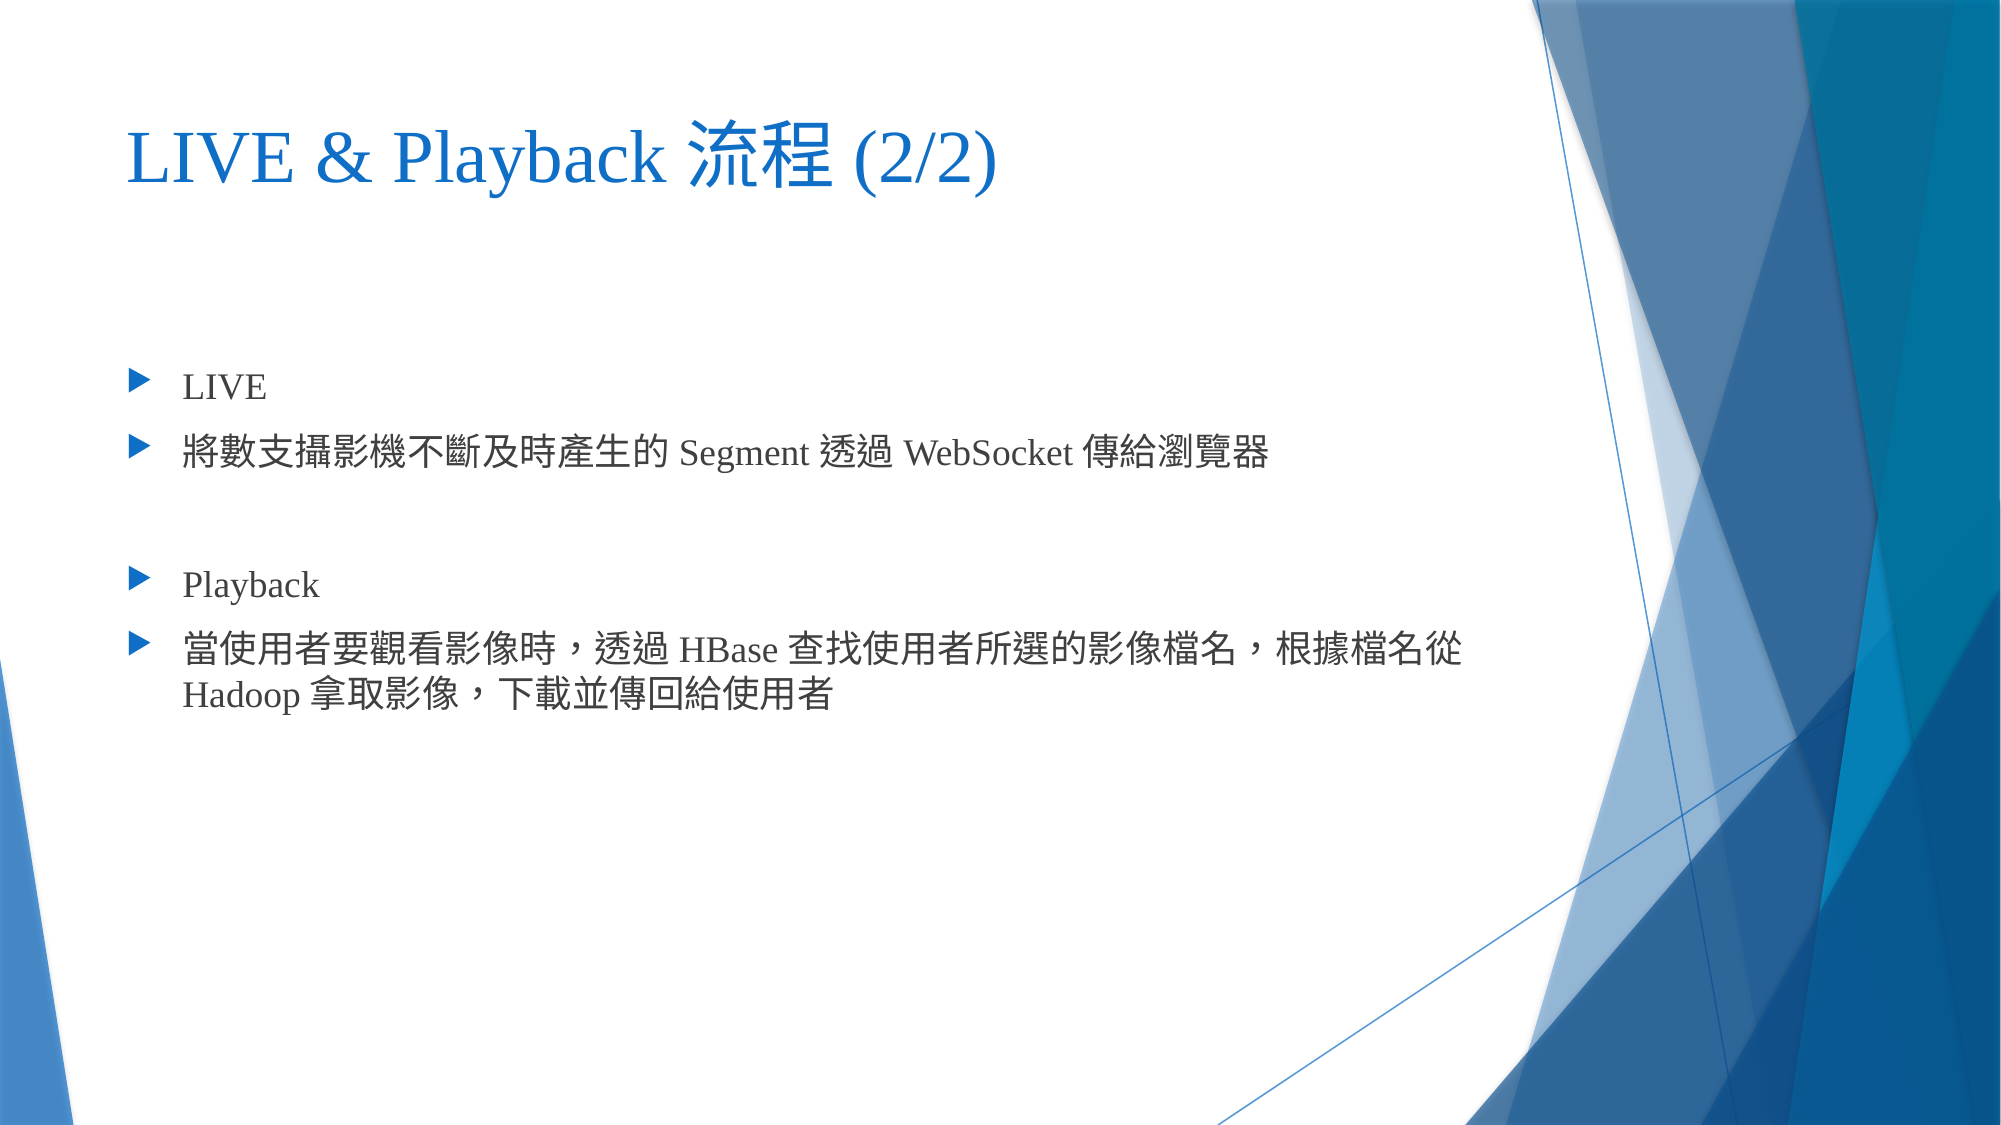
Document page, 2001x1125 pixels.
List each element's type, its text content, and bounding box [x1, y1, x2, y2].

title LIVE & Playback流程(2/2) [111, 99, 1522, 317]
list LIVE 將數支攝影機不斷及時產生的Segment透過WebSocket傳給瀏覽器 Playback 當使用者要觀看影像時，透過HBase查找使用者所選的影像檔名，根據檔名從Hadoop拿取影像，下載並傳回給使用者 [111, 354, 1522, 992]
